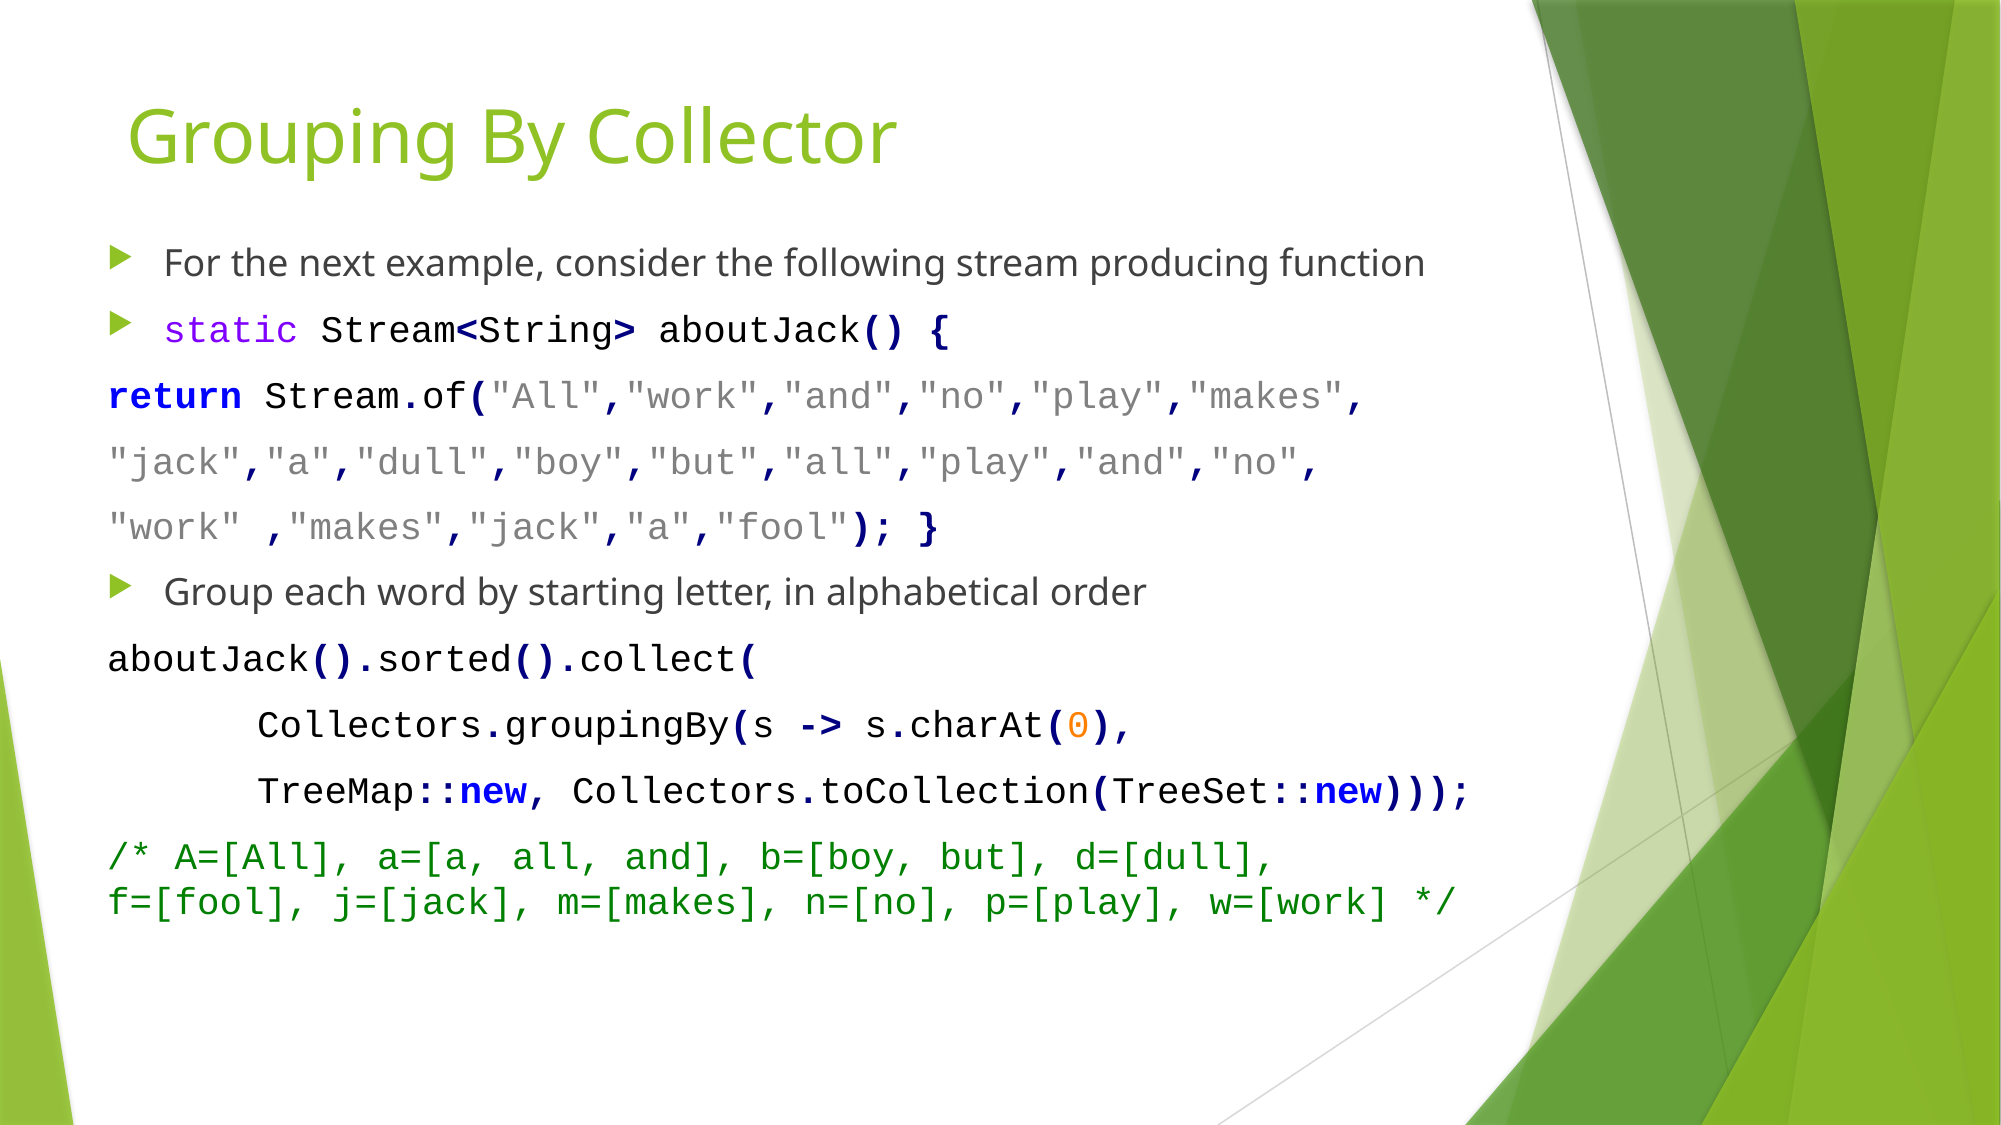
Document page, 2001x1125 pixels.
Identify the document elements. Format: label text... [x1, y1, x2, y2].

list For the next example, consider the following stream producing function static Stream<String> aboutJack() { return Stream.of("All","work","and","no","play","makes", "jack","a","dull","boy","but","all","play","and","no", "work" ,"makes","jack","a","fool"); } Group each word by starting letter, in alphabetical order aboutJack().sorted().collect( Collectors.groupingBy(s -> s.charAt(0), TreeMap::new, Collectors.toCollection(TreeSet::new))); /* A=[All], a=[a, all, and], b=[boy, but], d=[dull], f=[fool], j=[jack], m=[makes], n=[no], p=[play], w=[work] */ [92, 231, 1503, 1024]
title Grouping By Collector [111, 80, 1522, 213]
